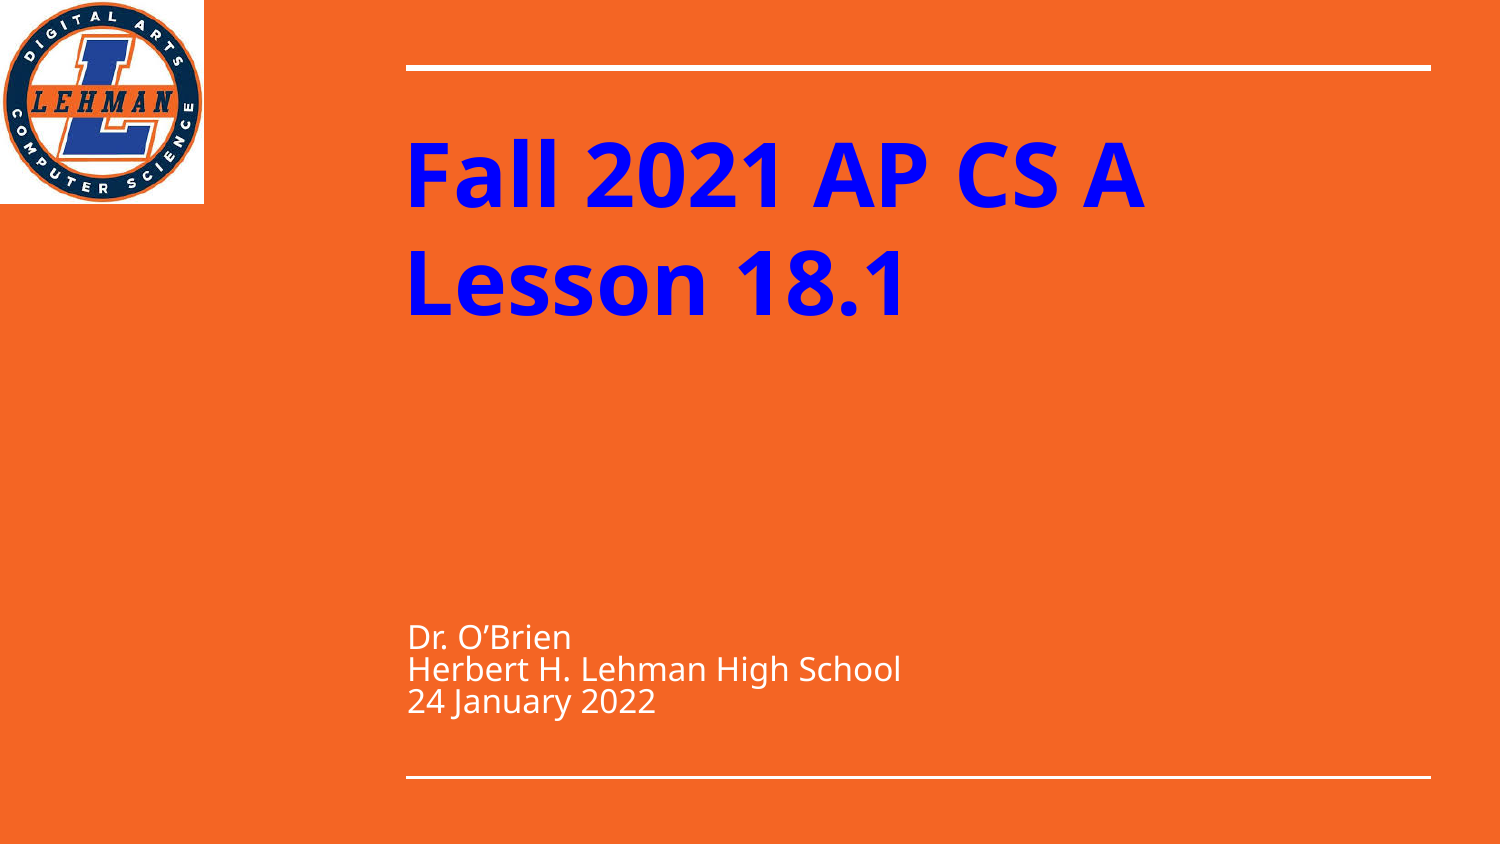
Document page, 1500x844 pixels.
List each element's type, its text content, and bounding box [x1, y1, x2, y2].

picture [0, 0, 204, 204]
subtitle Dr. O’Brien Herbert H. Lehman High School 24 January 2022 [391, 530, 1432, 736]
title Fall 2021 AP CS A Lesson 18.1 [388, 102, 1429, 357]
